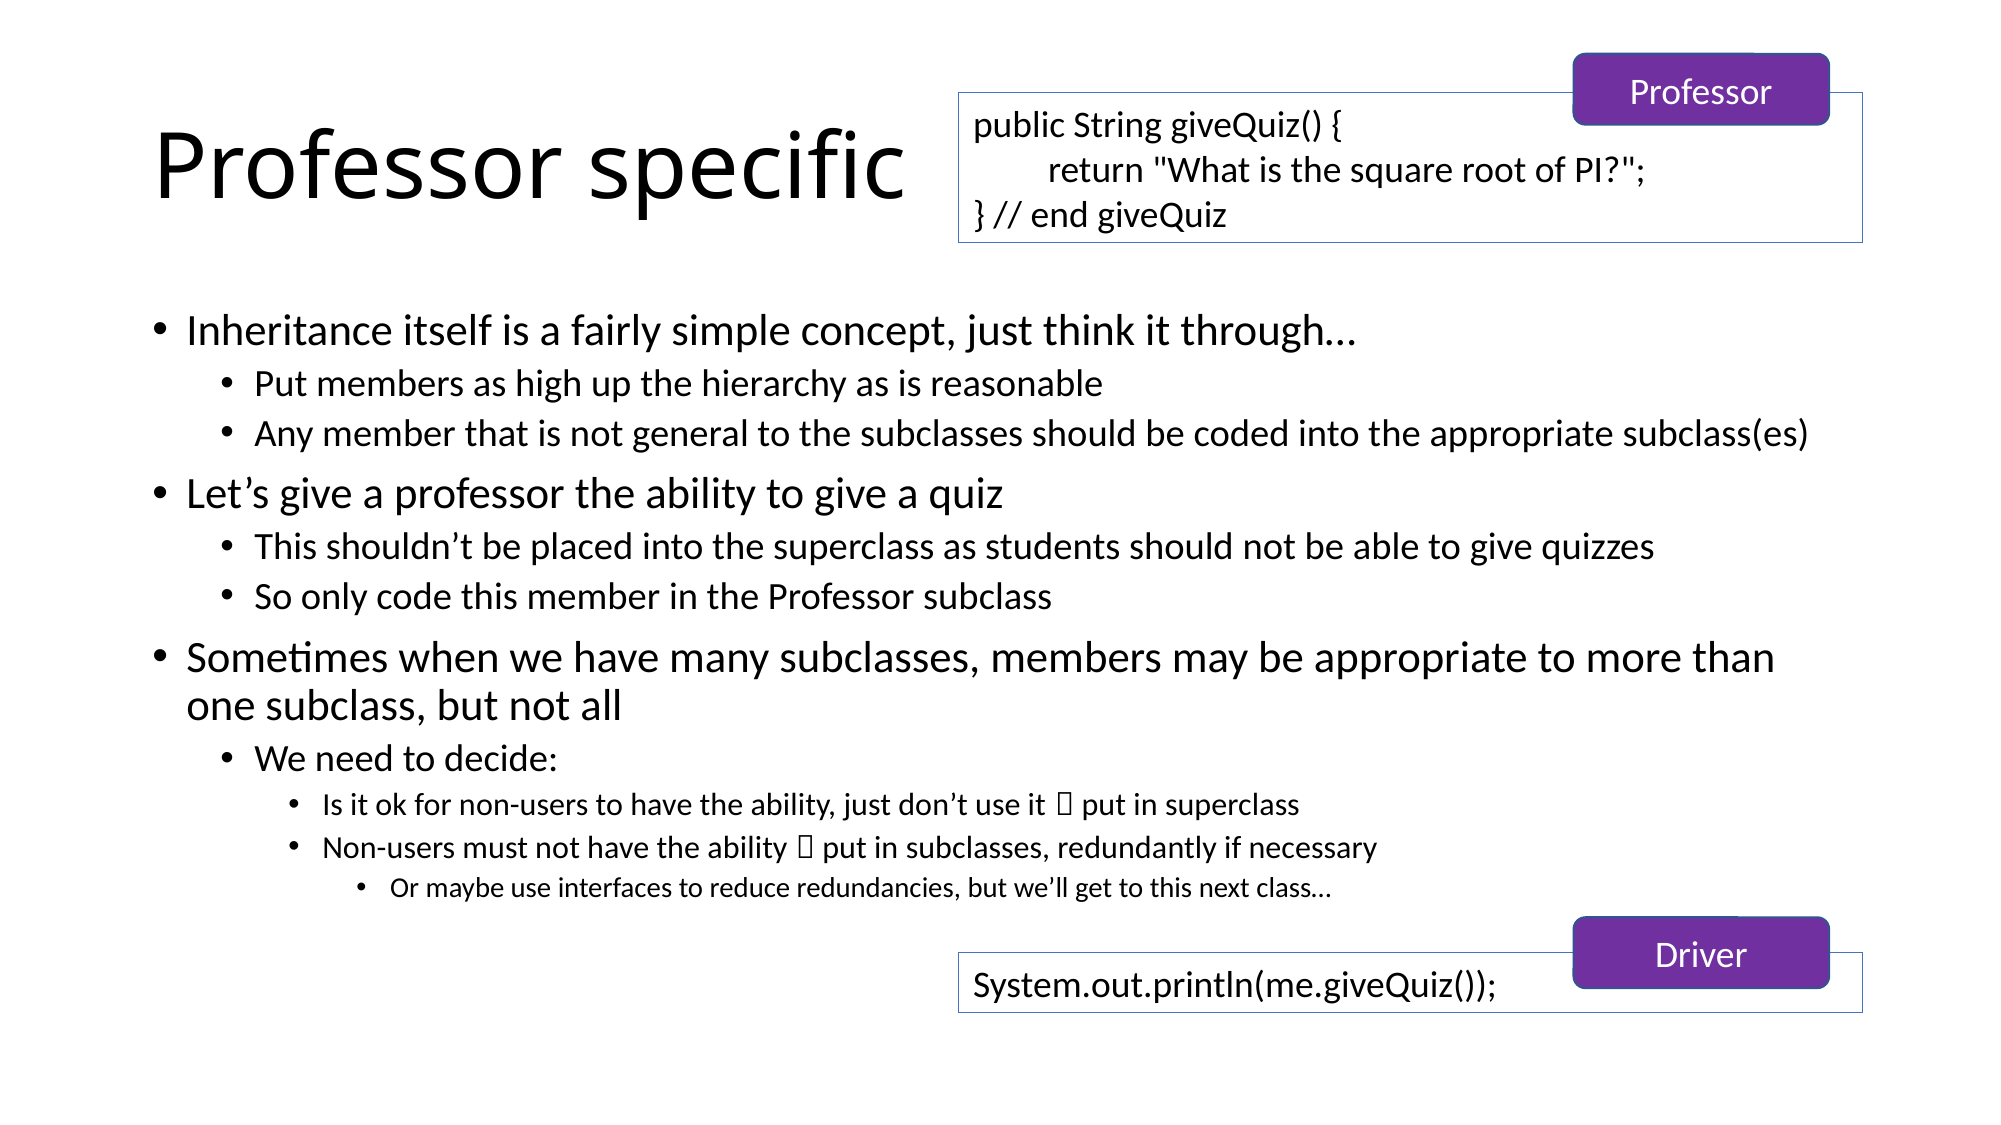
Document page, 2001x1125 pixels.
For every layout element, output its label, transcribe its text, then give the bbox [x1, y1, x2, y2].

text_box Driver [1572, 916, 1831, 990]
text_box Professor [1572, 52, 1831, 126]
list Inheritance itself is a fairly simple concept, just think it through… Put members as high up the hierarchy as is reasonable Any member that is not general to the subclasses should be coded into the appropriate subclass(es) Let’s give a professor the ability to give a quiz This shouldn’t be placed into the superclass as students should not be able to give quizzes So only code this member in the Professor subclass Sometimes when we have many subclasses, members may be appropriate to more than one subclass, but not all We need to decide: Is it ok for non-users to have the ability, just don’t use it  put in superclass Non-users must not have the ability  put in subclasses, redundantly if necessary Or maybe use interfaces to reduce redundancies, but we’ll get to this next class… [137, 299, 1863, 918]
title Professor specific [137, 59, 1863, 278]
text_box public String giveQuiz() { return "What is the square root of PI?"; } // end giveQuiz [958, 92, 1863, 243]
text_box System.out.println(me.giveQuiz()); [958, 952, 1863, 1013]
